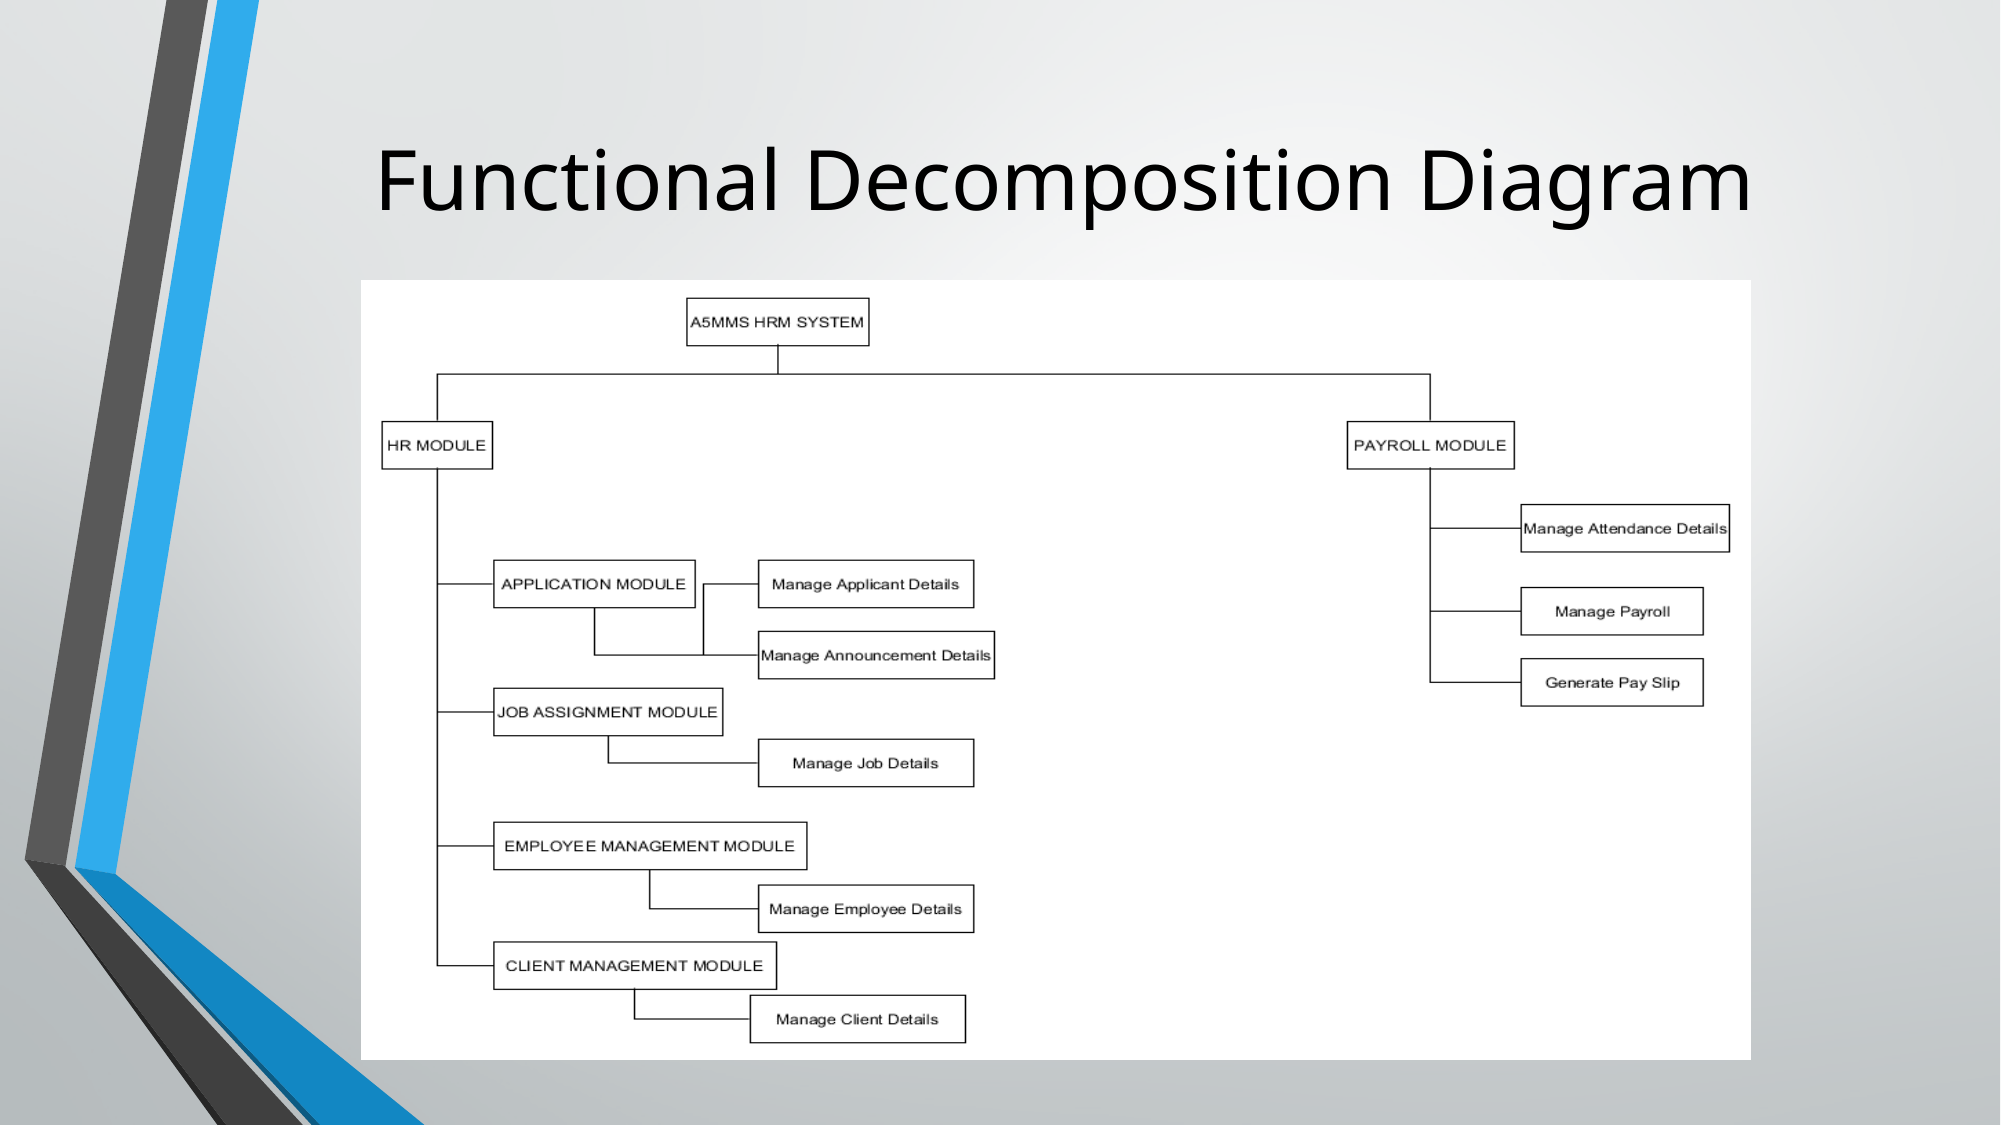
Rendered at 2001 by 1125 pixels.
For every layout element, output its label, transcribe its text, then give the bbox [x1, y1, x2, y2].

picture [360, 280, 1752, 1060]
title Functional Decomposition Diagram [243, 32, 1887, 321]
